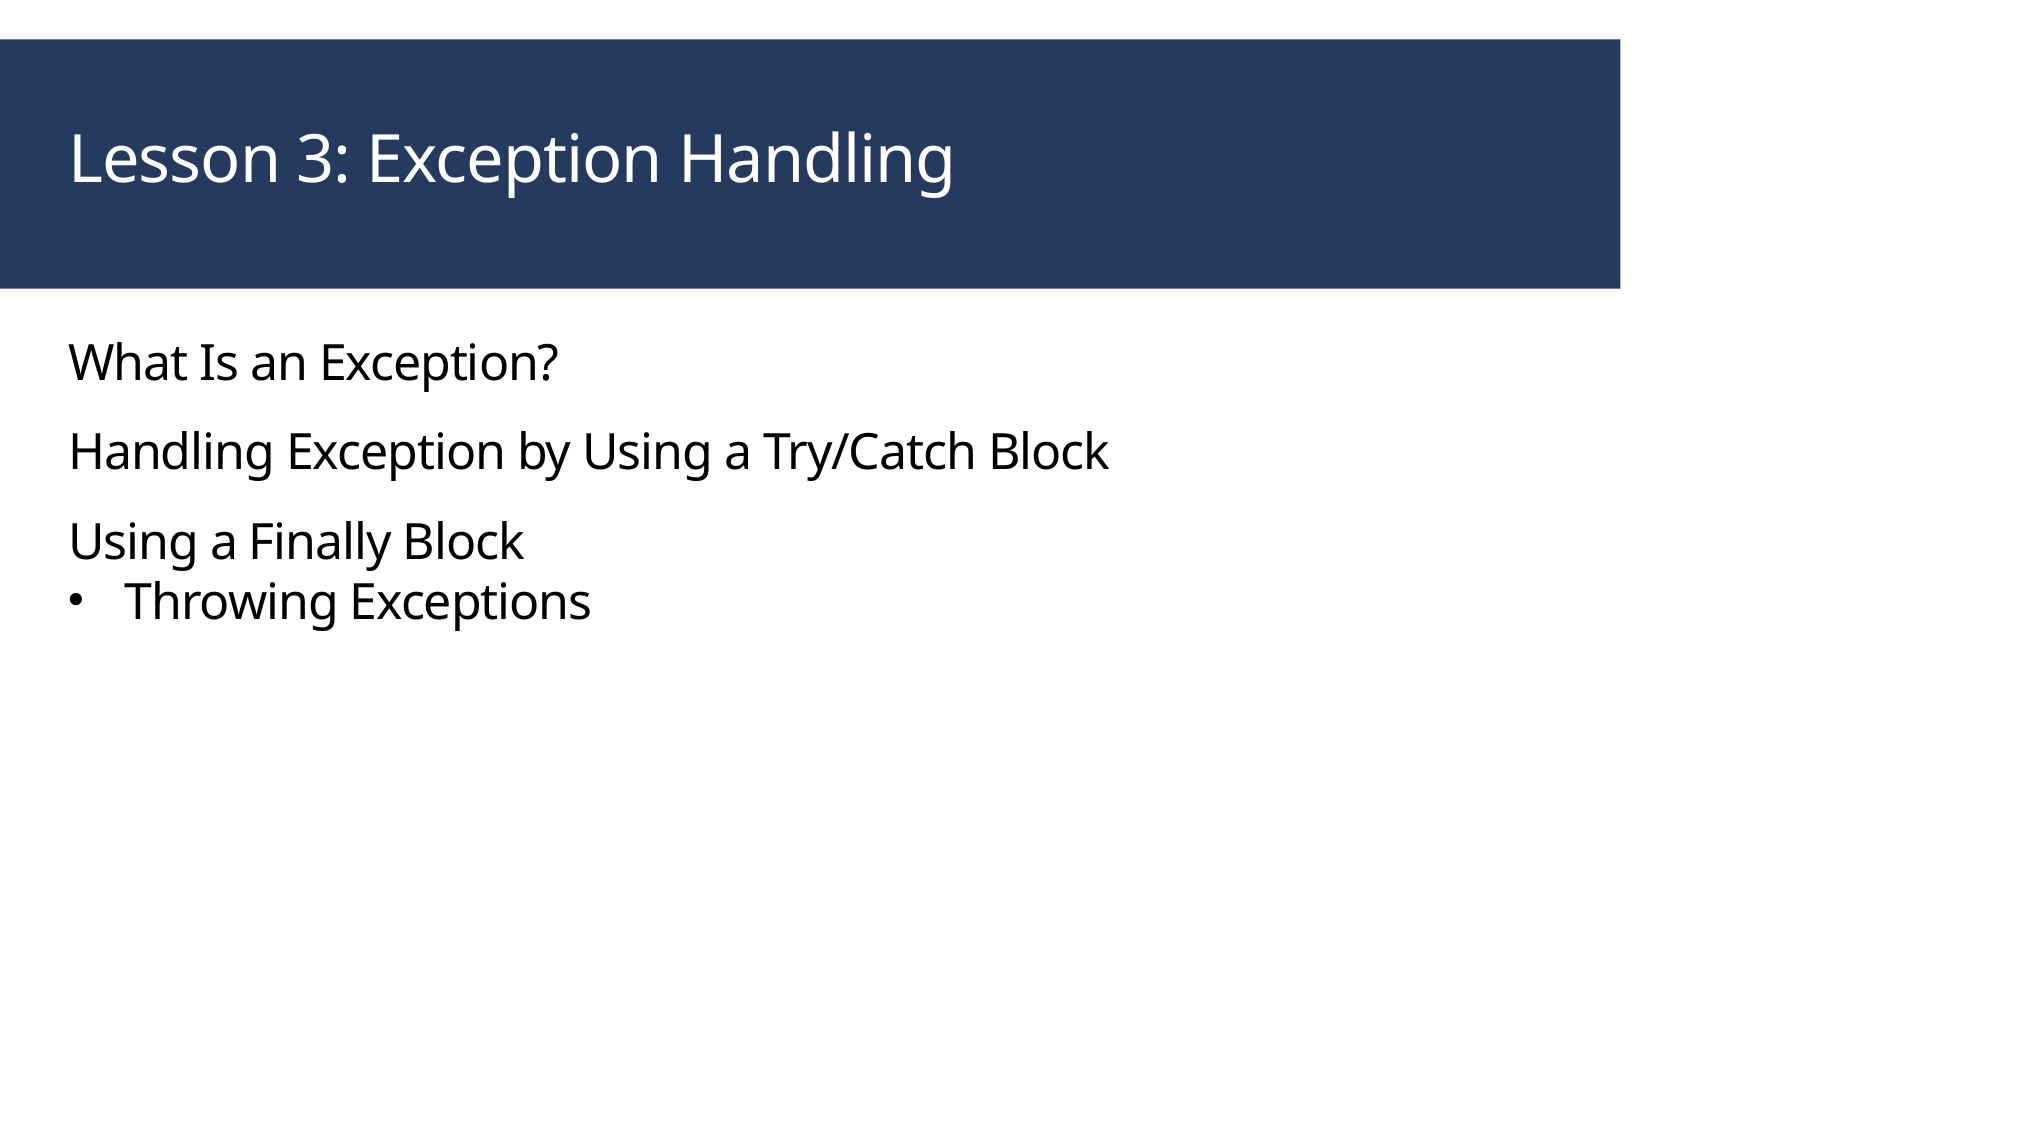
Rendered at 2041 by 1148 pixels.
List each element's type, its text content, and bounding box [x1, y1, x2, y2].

title Lesson 3: Exception Handling [68, 124, 1557, 198]
list What Is an Exception? Handling Exception by Using a Try/Catch Block Using a Finally Block Throwing Exceptions [68, 315, 1948, 588]
